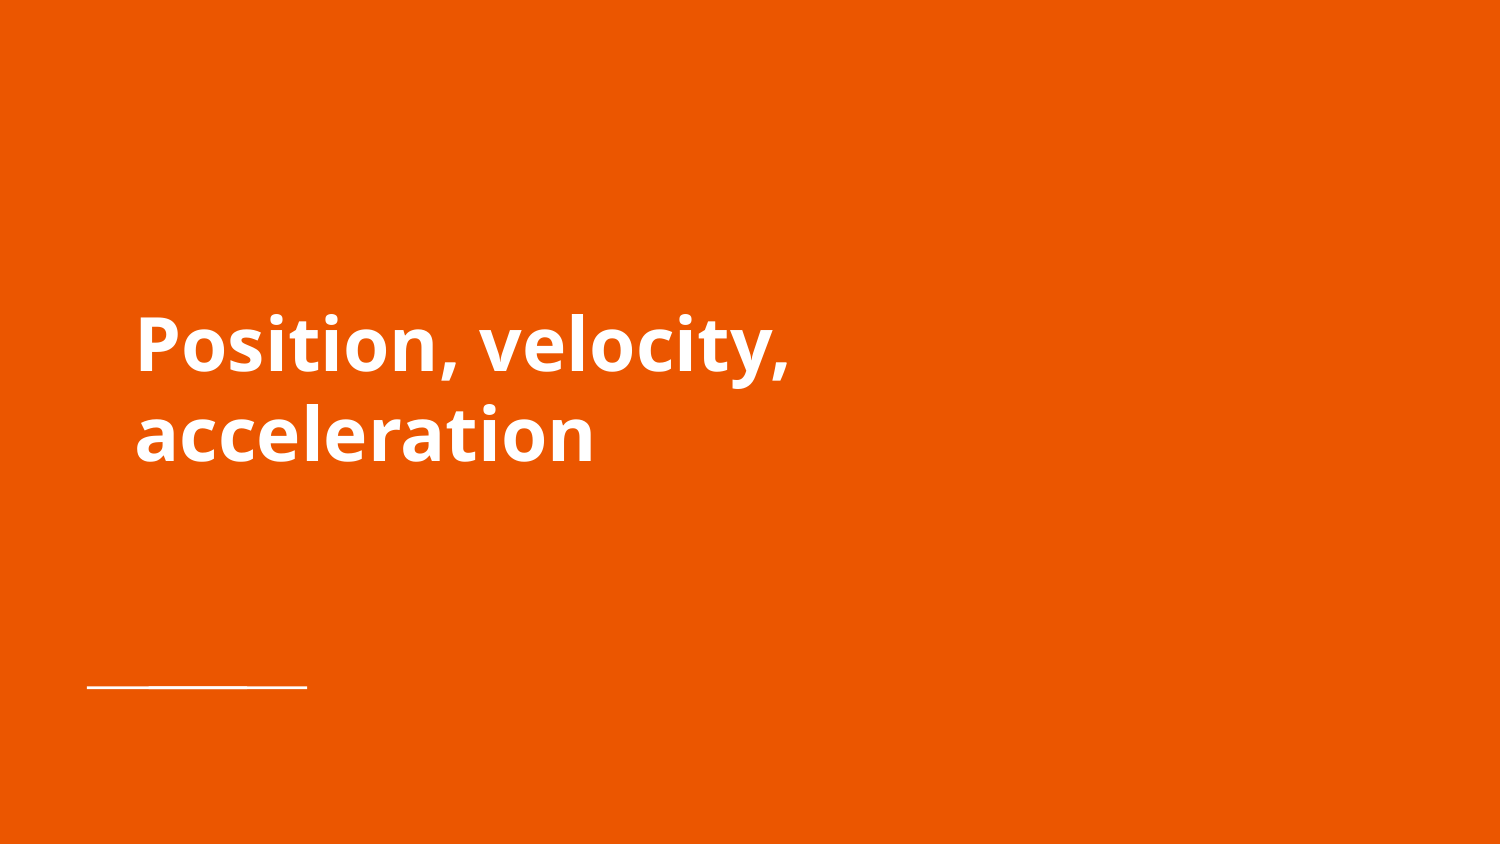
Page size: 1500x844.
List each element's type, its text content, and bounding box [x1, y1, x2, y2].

title Position, velocity, acceleration [119, 141, 1272, 632]
